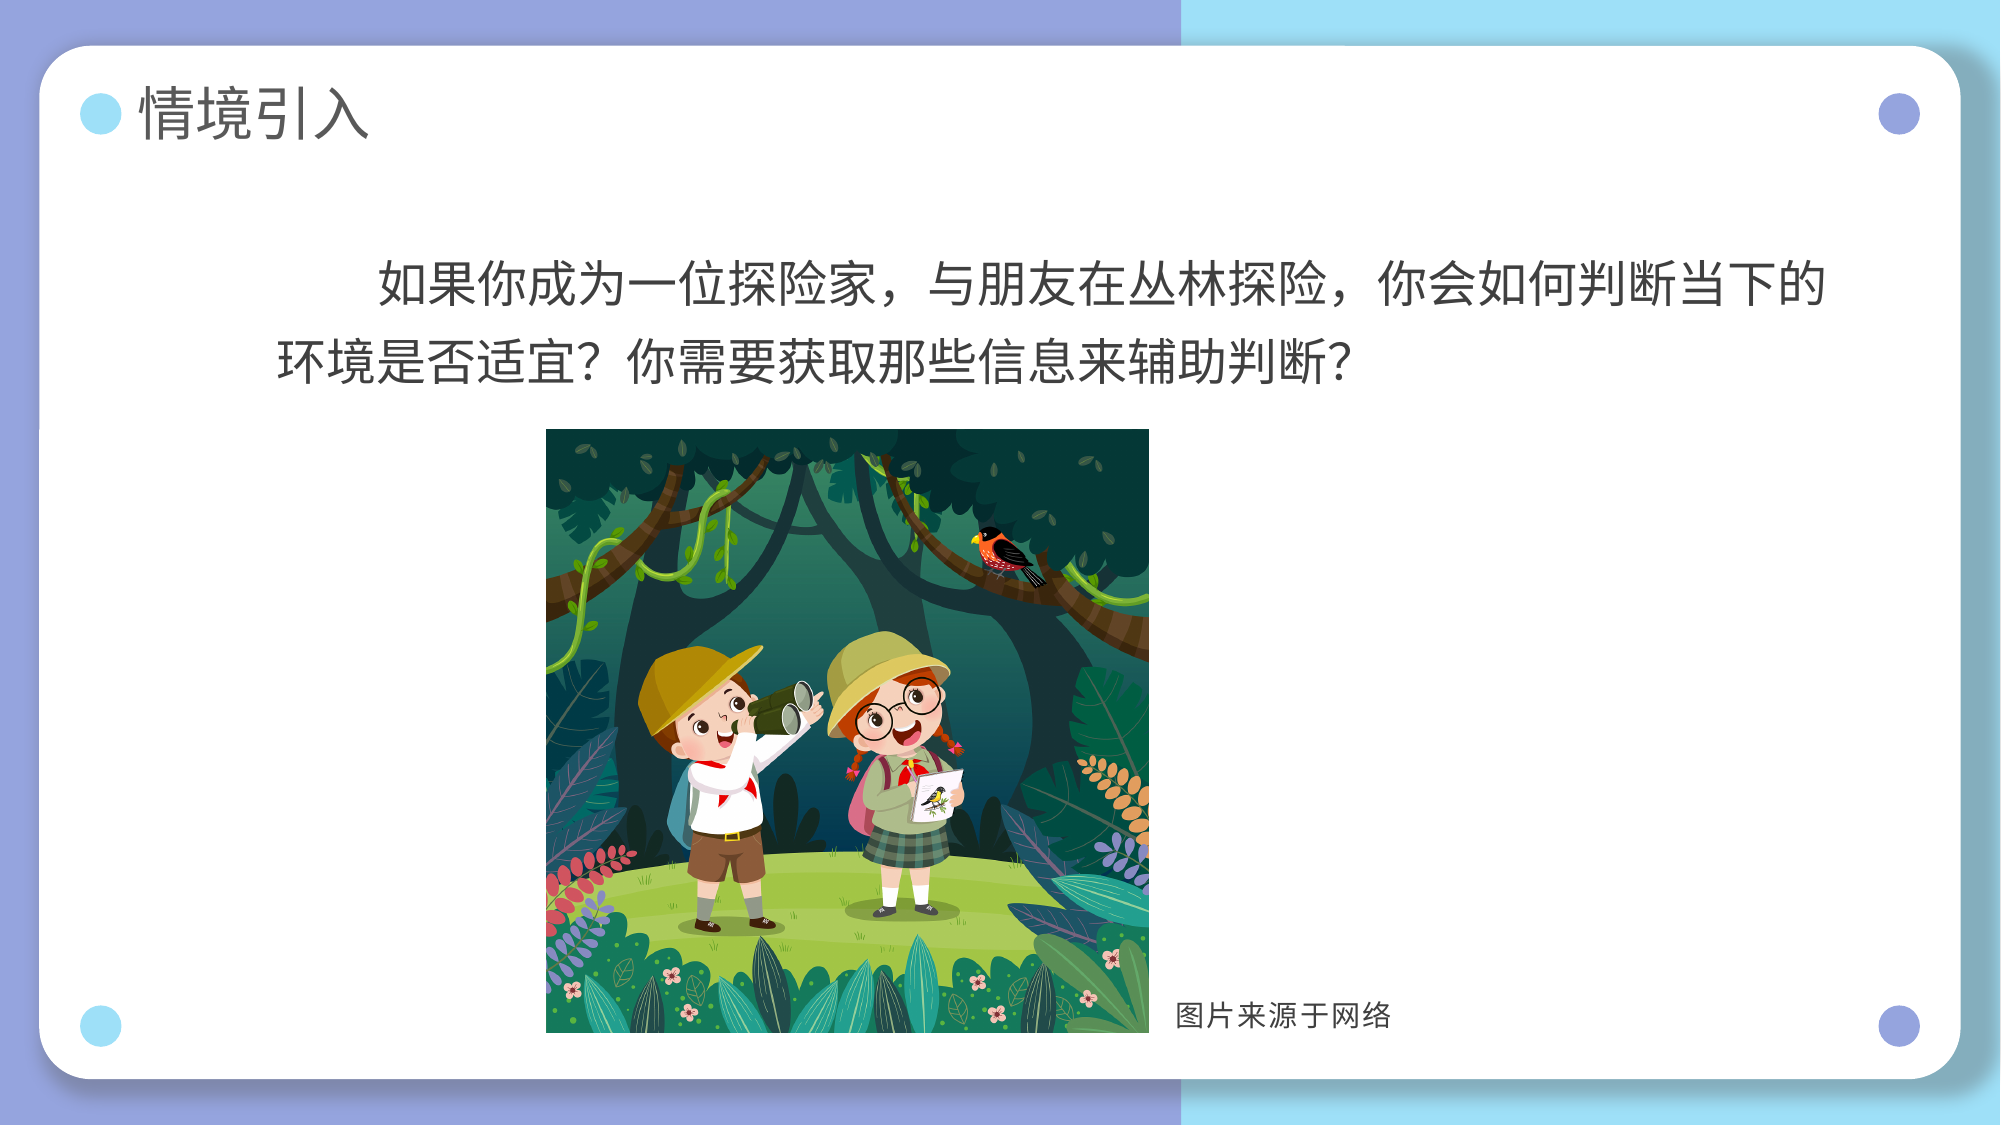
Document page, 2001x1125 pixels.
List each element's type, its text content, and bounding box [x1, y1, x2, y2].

text_box 如果你成为一位探险家，与朋友在丛林探险，你会如何判断当下的环境是否适宜？你需要获取那些信息来辅助判断？ [262, 227, 1846, 398]
title 情境引入 [137, 77, 976, 157]
text_box 图片来源于网络 [1174, 986, 1465, 1033]
picture [546, 429, 1149, 1033]
